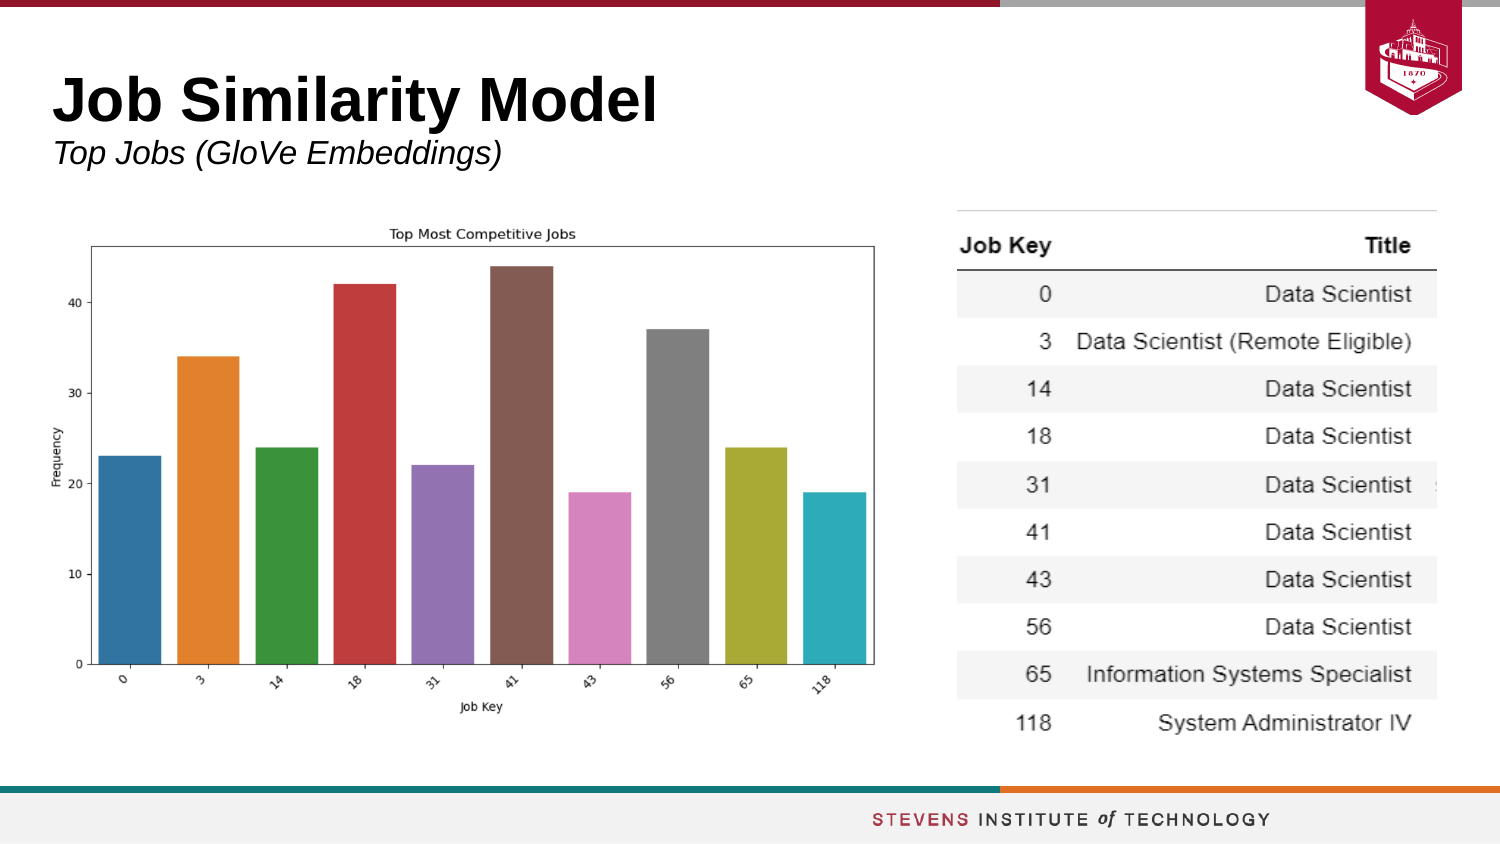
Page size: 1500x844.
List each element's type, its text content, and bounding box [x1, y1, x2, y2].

picture [859, 799, 1277, 834]
picture [957, 209, 1437, 747]
picture [1365, 0, 1462, 115]
title Job Similarity Model [37, 51, 1236, 118]
list Top Jobs (GloVe Embeddings) [37, 123, 1463, 174]
picture [36, 222, 883, 718]
